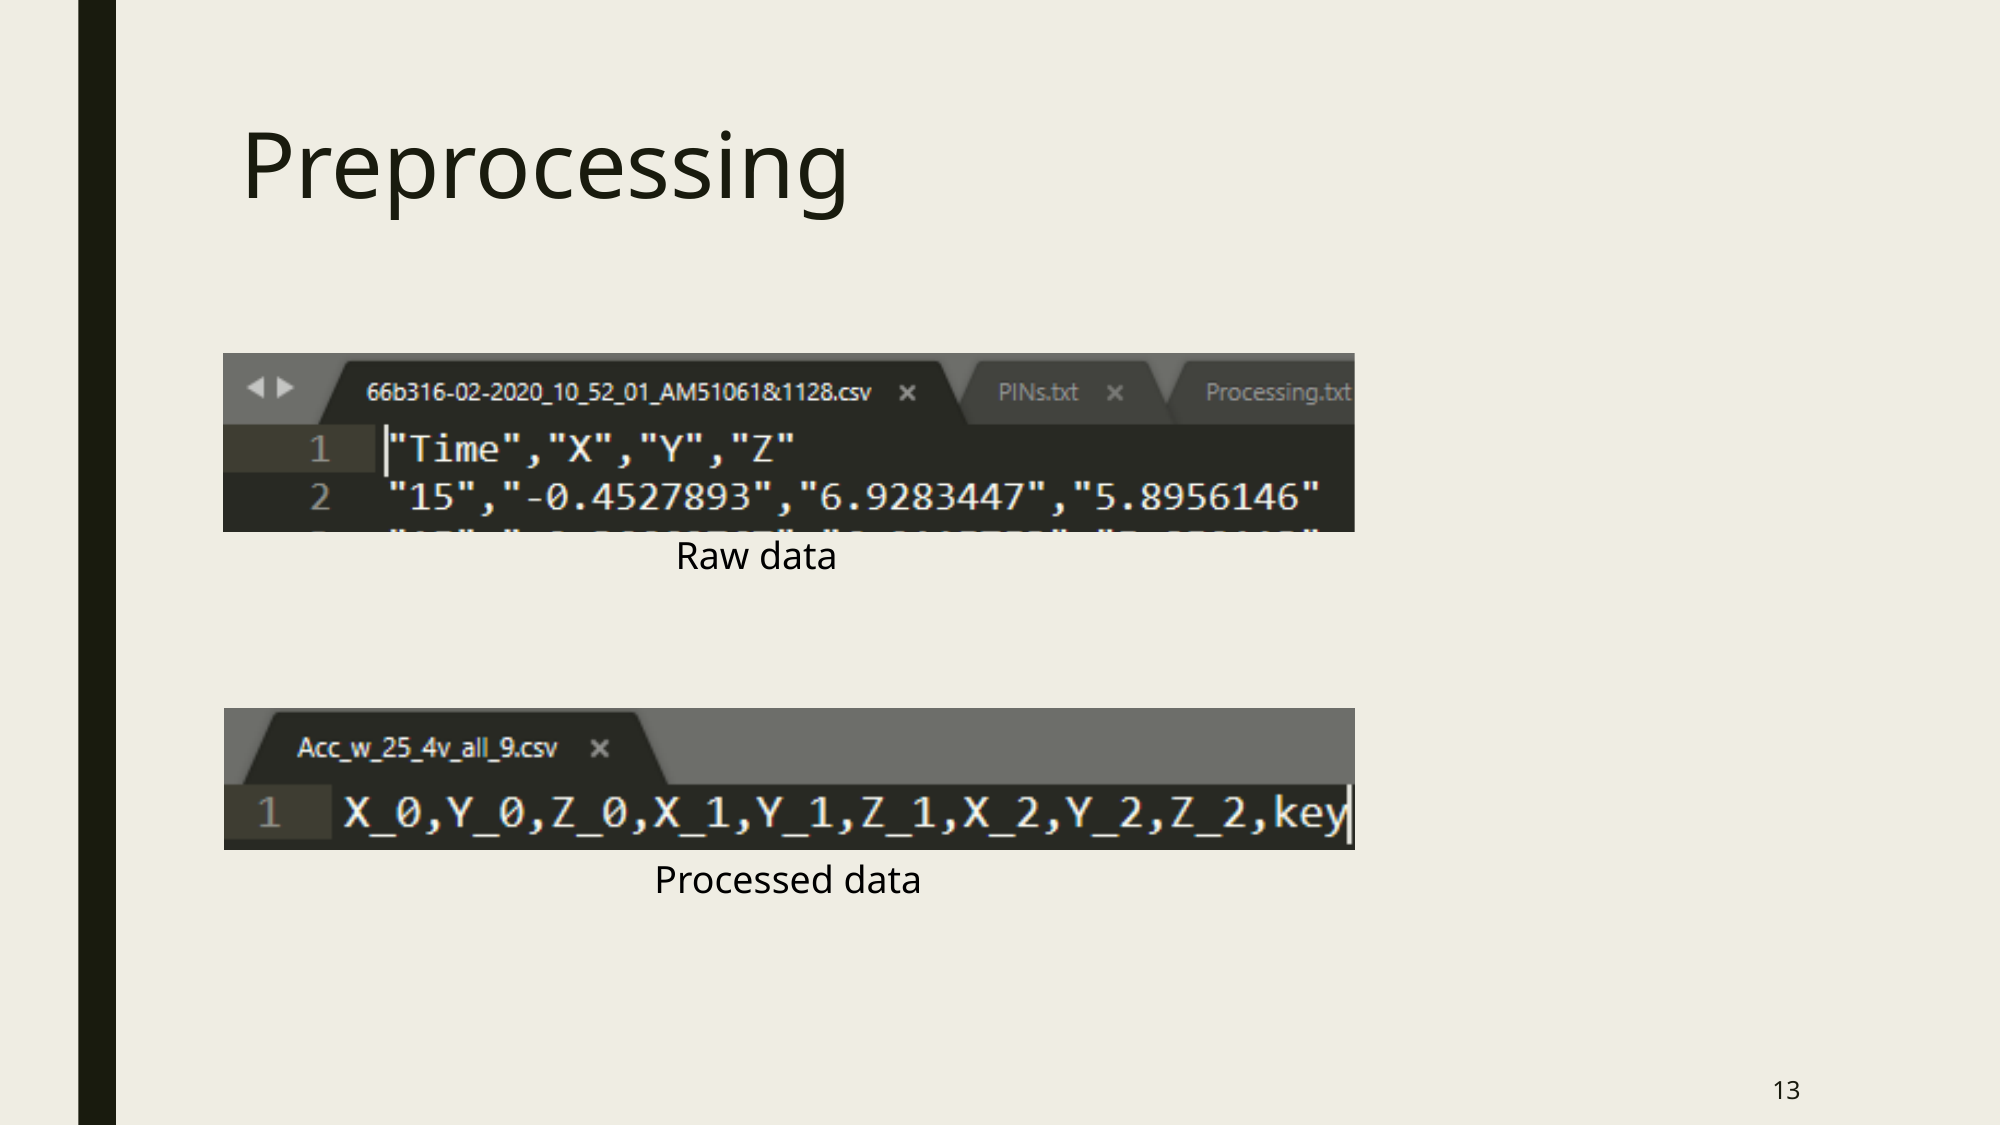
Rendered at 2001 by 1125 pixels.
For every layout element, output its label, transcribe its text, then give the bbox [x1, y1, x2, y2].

title Preprocessing [225, 112, 1055, 229]
picture [223, 353, 1355, 532]
picture [224, 708, 1355, 850]
text_box Processed data [639, 850, 979, 909]
text_box Raw data [660, 532, 1000, 585]
slide_number 13 [1553, 1058, 1816, 1125]
